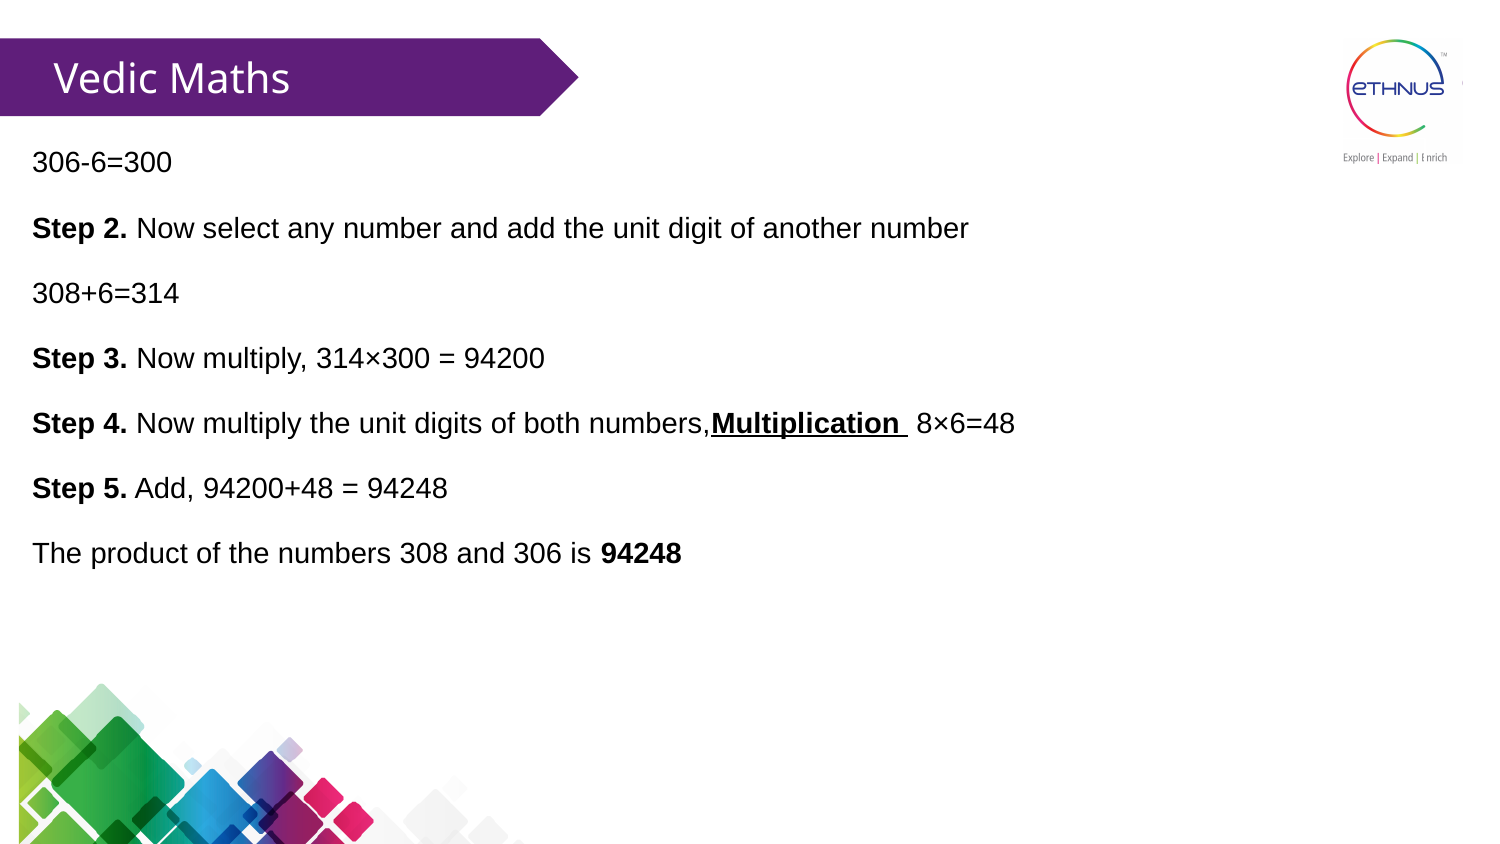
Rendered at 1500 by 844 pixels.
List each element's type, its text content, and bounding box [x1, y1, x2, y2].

picture [18, 668, 751, 844]
text_box [518, 38, 579, 117]
text_box Vedic Maths [53, 38, 518, 117]
picture [1343, 38, 1463, 165]
text_box [0, 38, 53, 117]
text_box 306-6=300 Step 2. Now select any number and add the unit digit of another number 308+6=314 Step 3. Now multiply, 314×300 = 94200 Step 4. Now multiply the unit digits of both numbers,Multiplication 8×6=48 Step 5. Add, 94200+48 = 94248 The product of the numbers 308 and 306 is 94248 [32, 138, 1426, 669]
